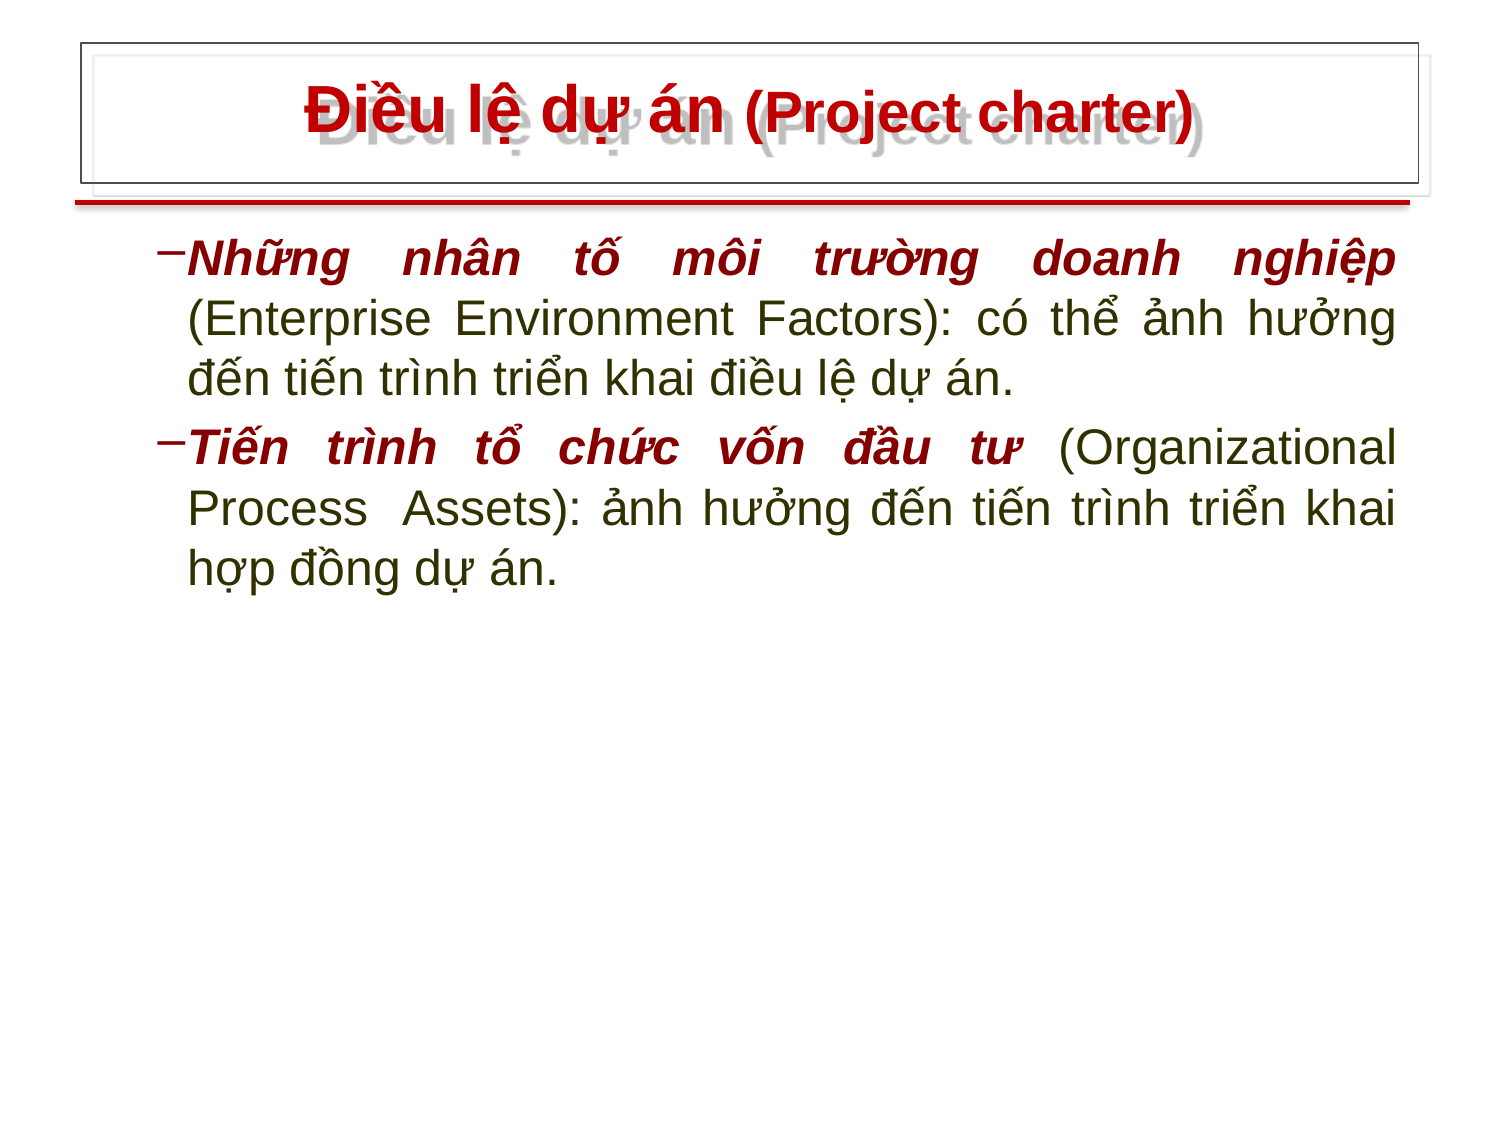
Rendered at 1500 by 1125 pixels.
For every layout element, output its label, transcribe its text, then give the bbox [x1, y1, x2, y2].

title Điều lệ dự án (Project charter) [80, 42, 1419, 184]
list Những nhân tố môi trường doanh nghiệp (Enterprise Environment Factors): có thể ảnh hưởng đến tiến trình triển khai điều lệ dự án. Tiến trình tổ chức vốn đầu tư (Organizational Process Assets): ảnh hưởng đến tiến trình triển khai hợp đồng dự án. [87, 217, 1413, 1000]
